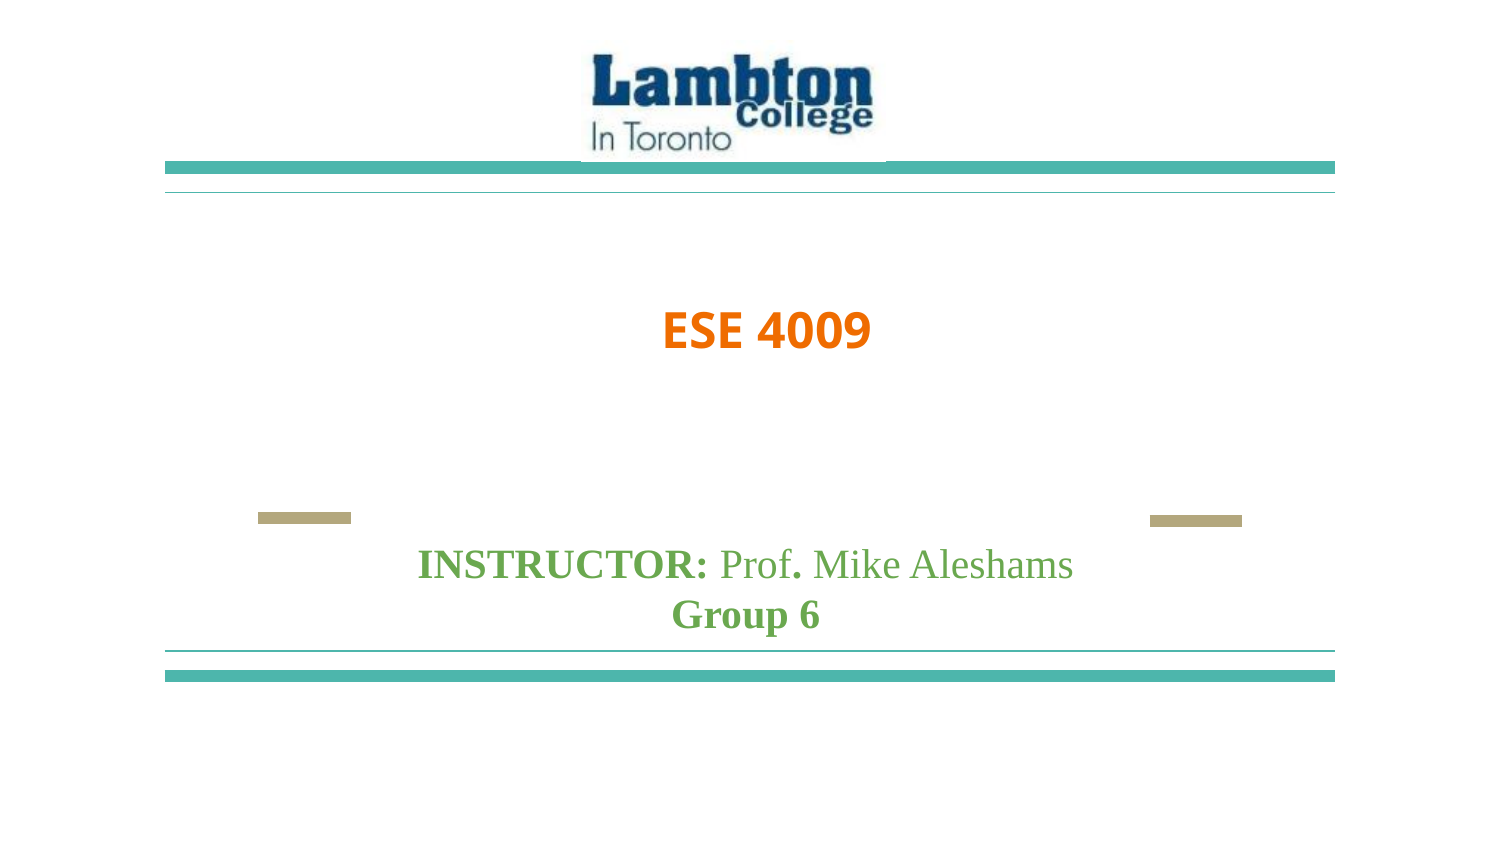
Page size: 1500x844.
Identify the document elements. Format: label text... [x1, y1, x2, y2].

picture [580, 40, 886, 162]
text_box INSTRUCTOR: Prof. Mike Aleshams Group 6 [370, 531, 1131, 693]
title [89, 261, 1036, 368]
subtitle ESE 4009 [293, 299, 1240, 394]
